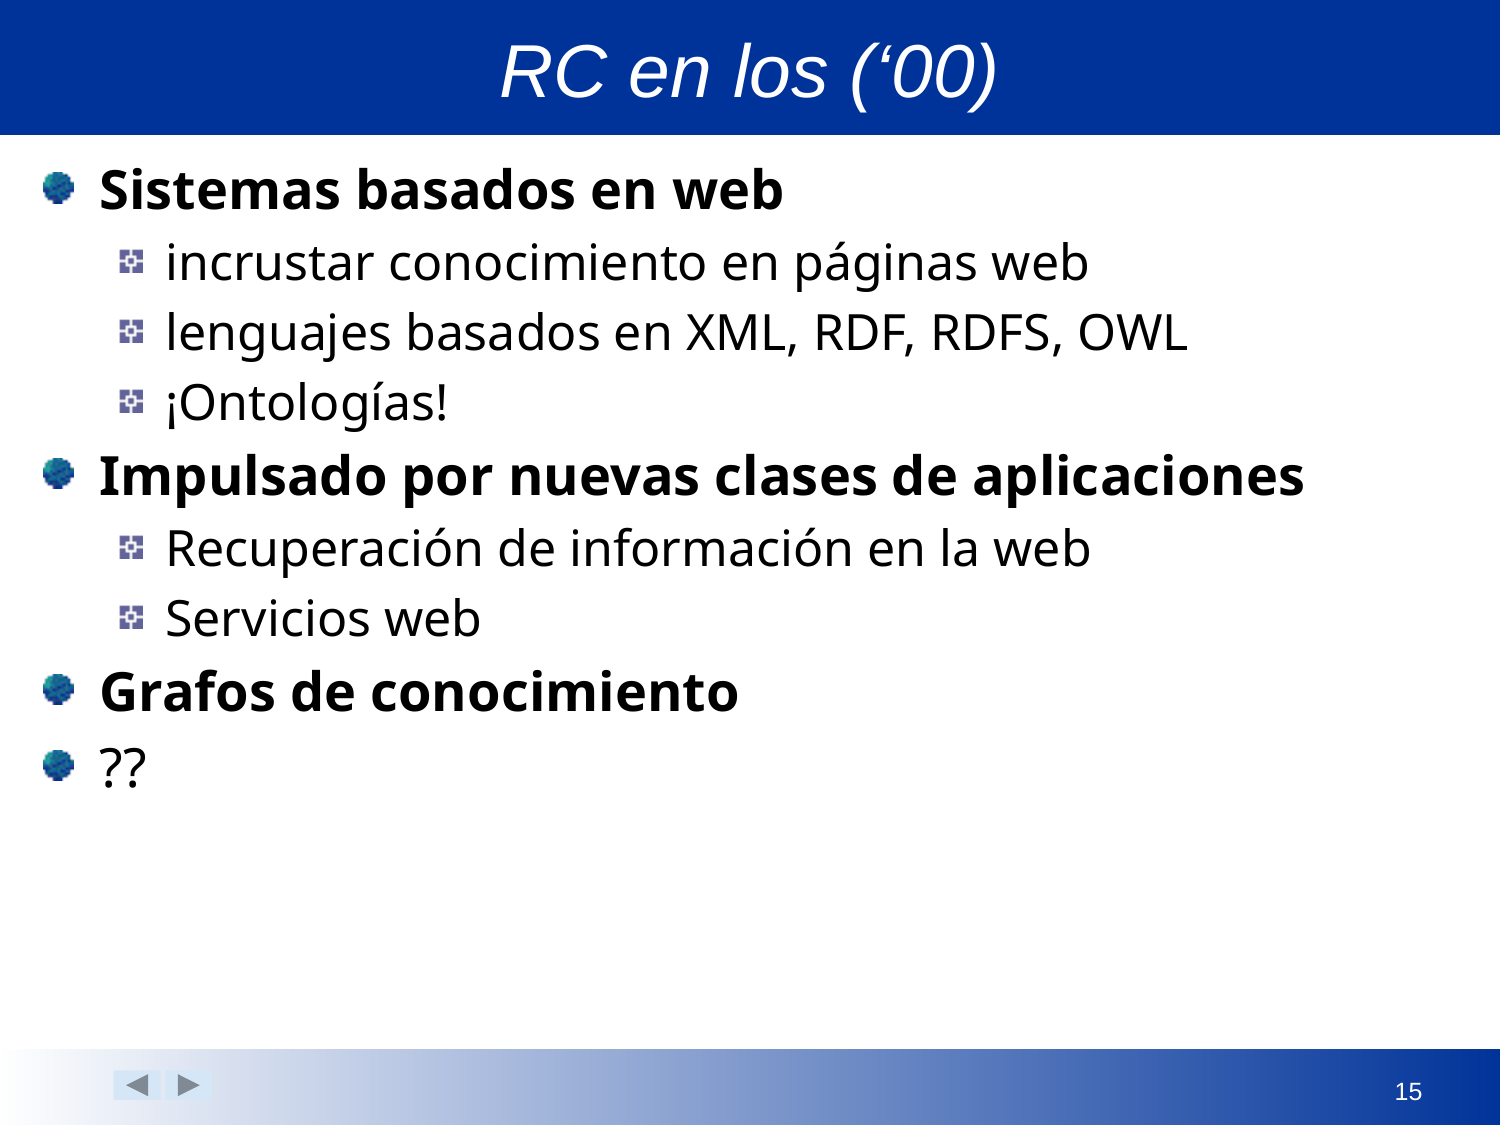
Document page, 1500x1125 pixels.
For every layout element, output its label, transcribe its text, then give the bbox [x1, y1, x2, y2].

picture [118, 248, 143, 273]
list Sistemas basados en web incrustar conocimiento en páginas web lenguajes basados en XML, RDF, RDFS, OWL ¡Ontologías! Impulsado por nuevas clases de aplicaciones Recuperación de información en la web Servicios web Grafos de conocimiento ?? [28, 147, 1483, 1024]
picture [43, 172, 74, 204]
title RC en los (‘00) [0, 0, 1500, 136]
slide_number 15 [1324, 1037, 1438, 1113]
picture [118, 534, 143, 559]
picture [118, 318, 143, 343]
picture [118, 388, 143, 413]
picture [43, 458, 74, 489]
picture [118, 604, 143, 629]
picture [43, 750, 74, 781]
picture [43, 674, 74, 705]
